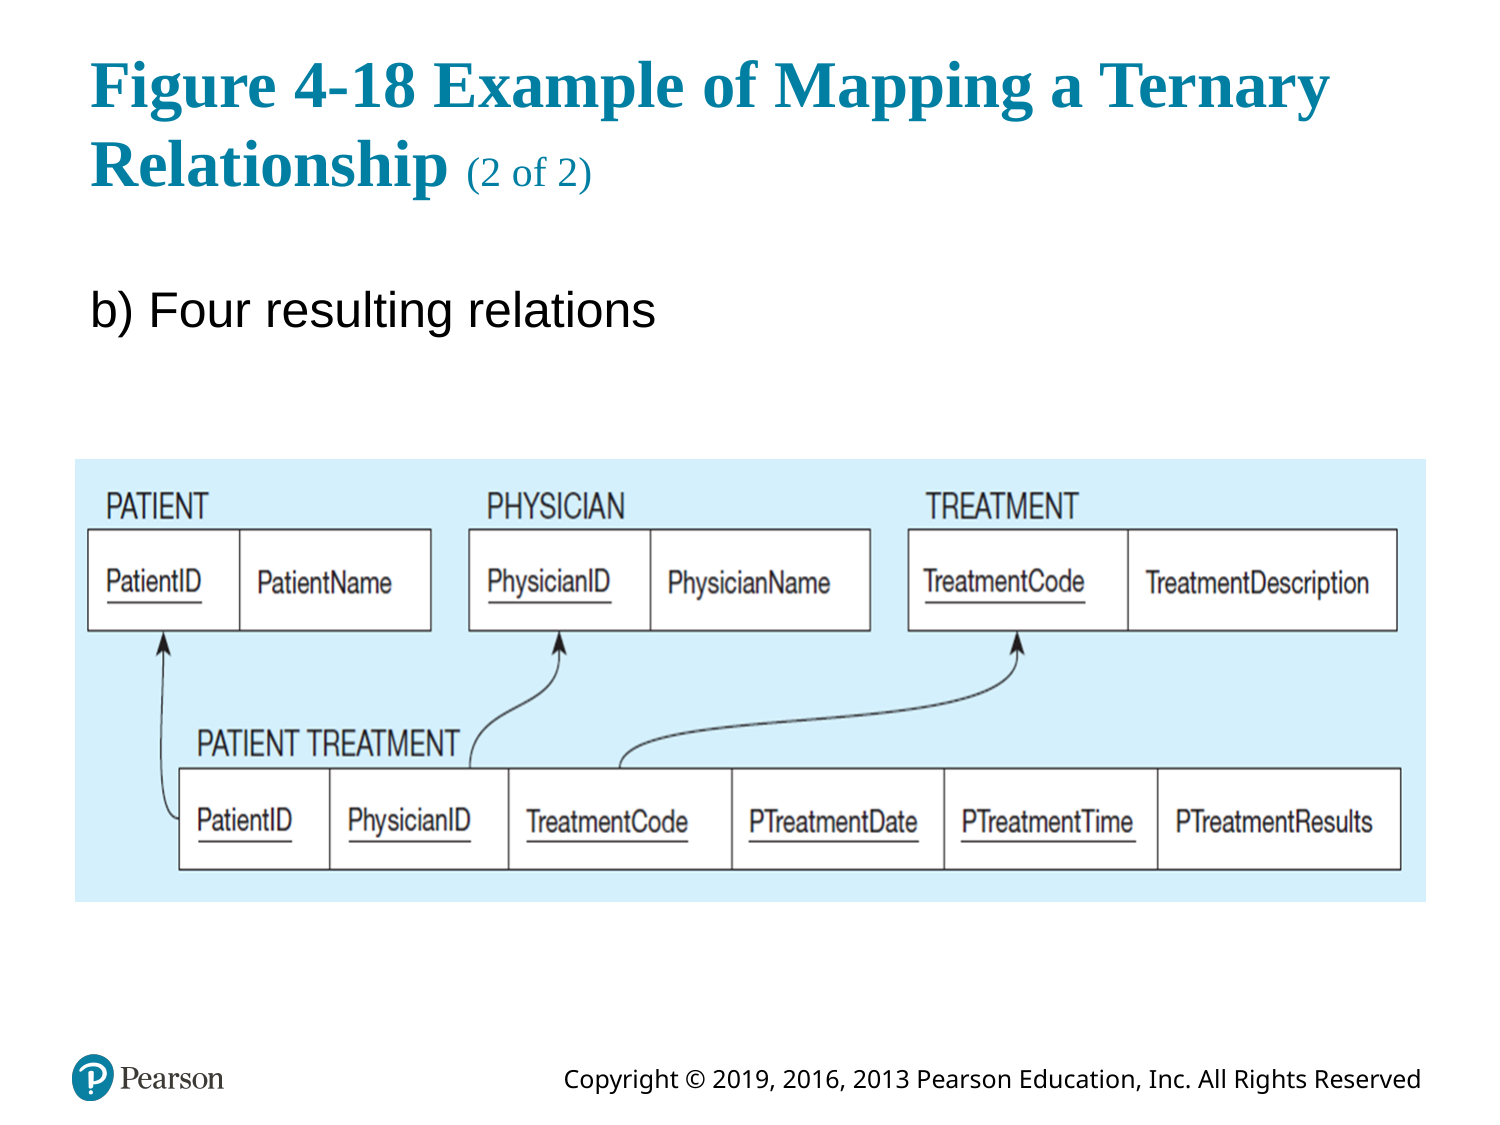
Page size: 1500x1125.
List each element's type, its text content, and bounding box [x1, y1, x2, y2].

picture [72, 1087, 83, 1101]
picture [98, 1054, 224, 1101]
picture [72, 1054, 88, 1070]
title Figure 4-18 Example of Mapping a Ternary Relationship (2 of 2) [75, 35, 1425, 216]
picture [80, 1063, 106, 1088]
list b) Four resulting relations [75, 262, 1425, 345]
picture [74, 459, 1426, 902]
